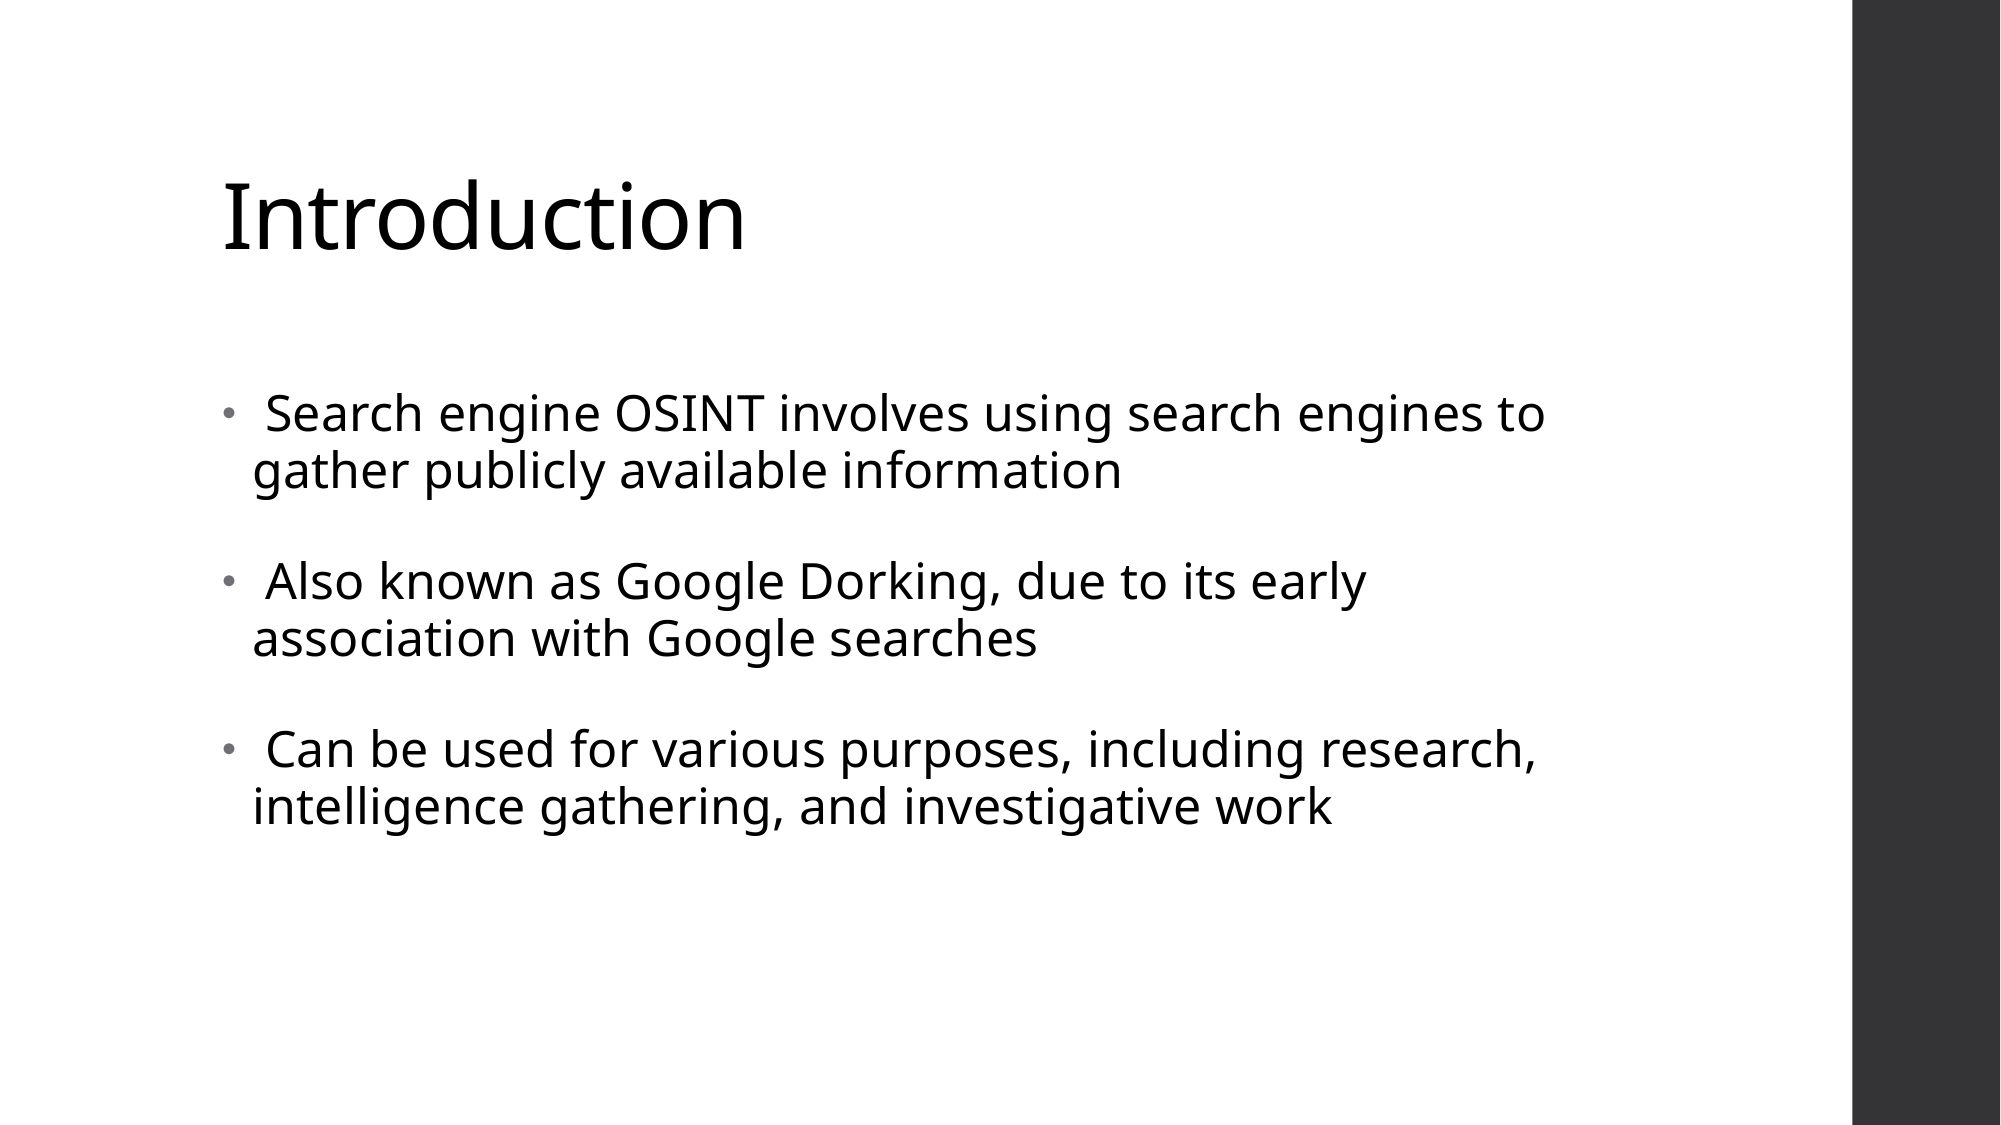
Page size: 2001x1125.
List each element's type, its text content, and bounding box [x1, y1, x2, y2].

title Introduction [206, 60, 1797, 278]
list Search engine OSINT involves using search engines to gather publicly available information Also known as Google Dorking, due to its early association with Google searches Can be used for various purposes, including research, intelligence gathering, and investigative work [206, 299, 1617, 1014]
